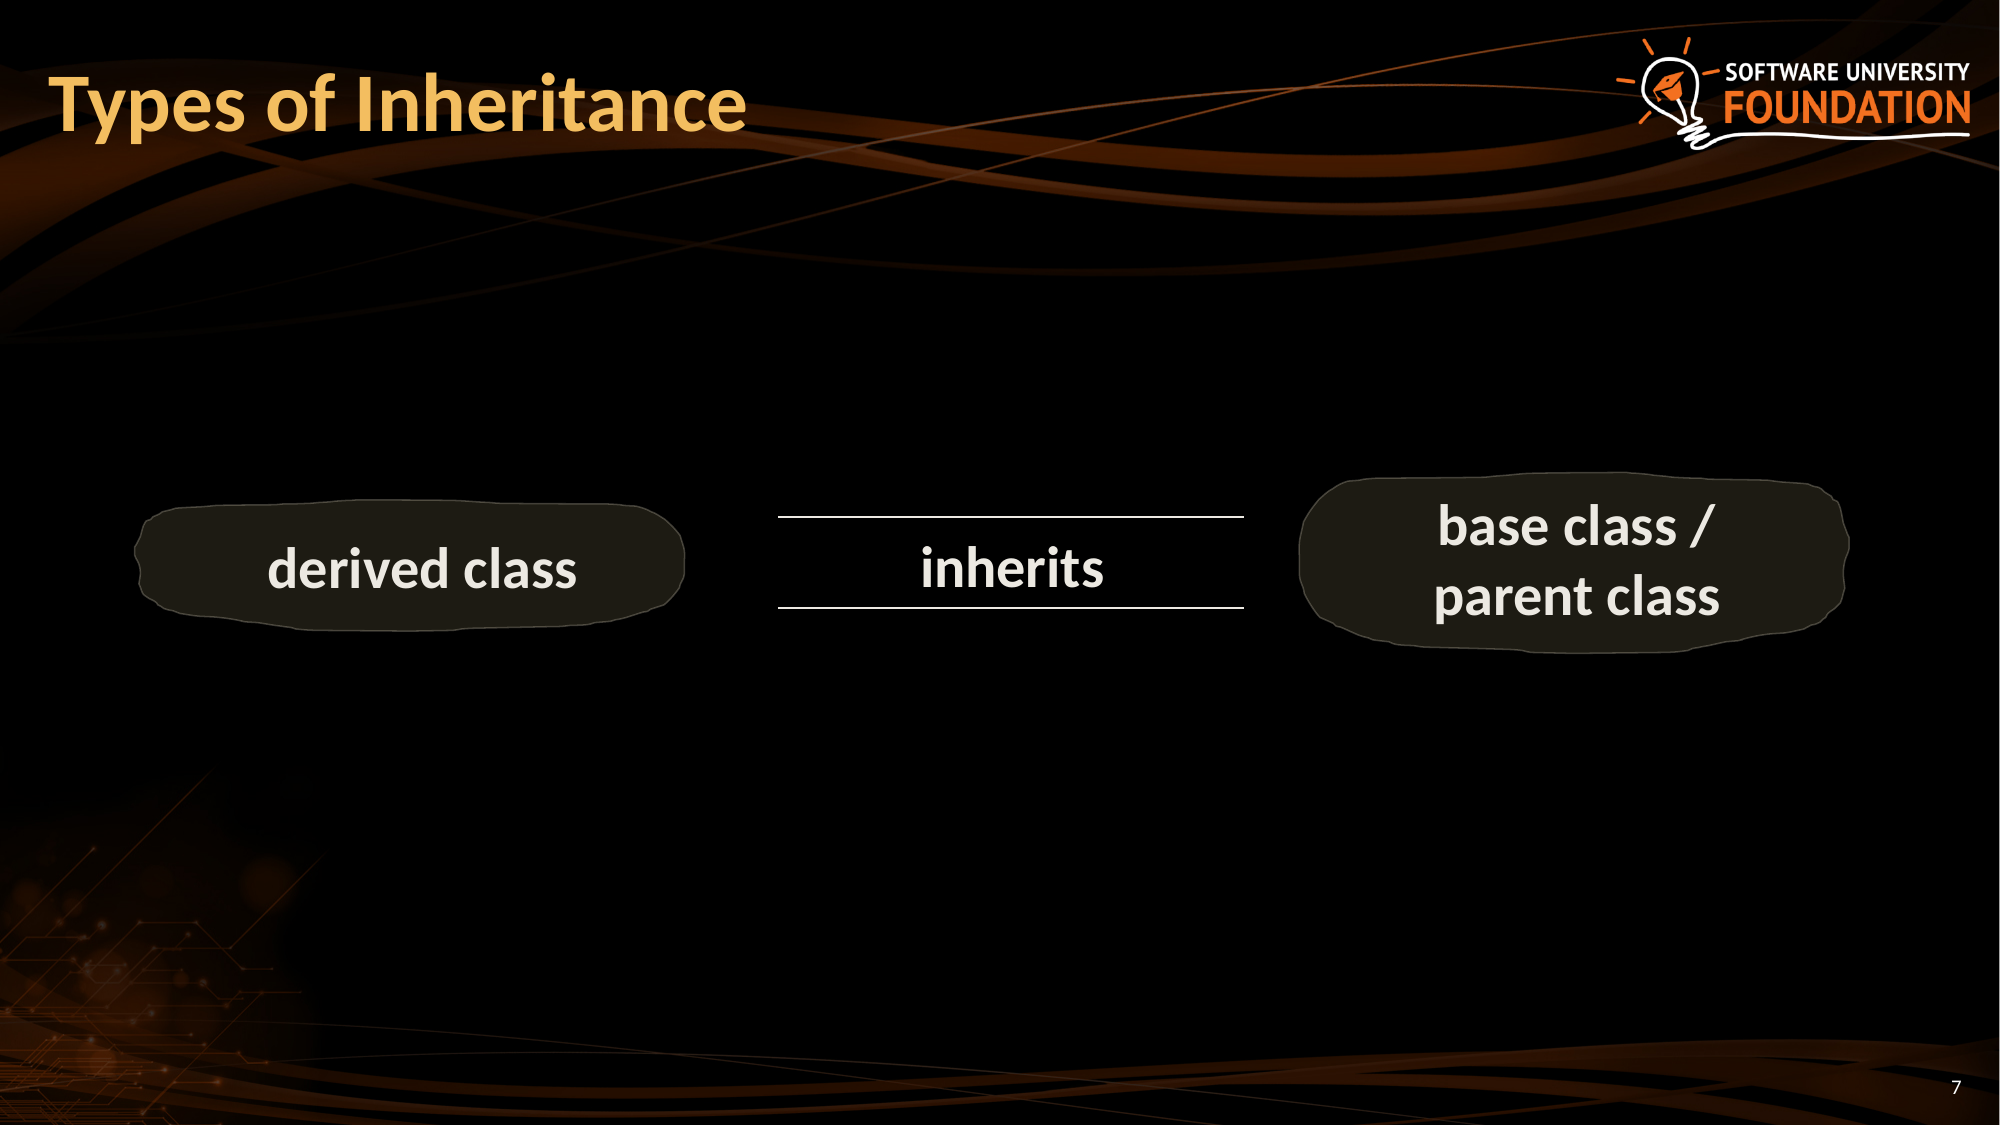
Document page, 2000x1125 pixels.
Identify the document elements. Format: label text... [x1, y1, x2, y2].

picture [0, 0, 2000, 1125]
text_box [134, 471, 1866, 654]
title Types of Inheritance [30, 6, 1602, 189]
slide_number 7 [1897, 1070, 1968, 1103]
